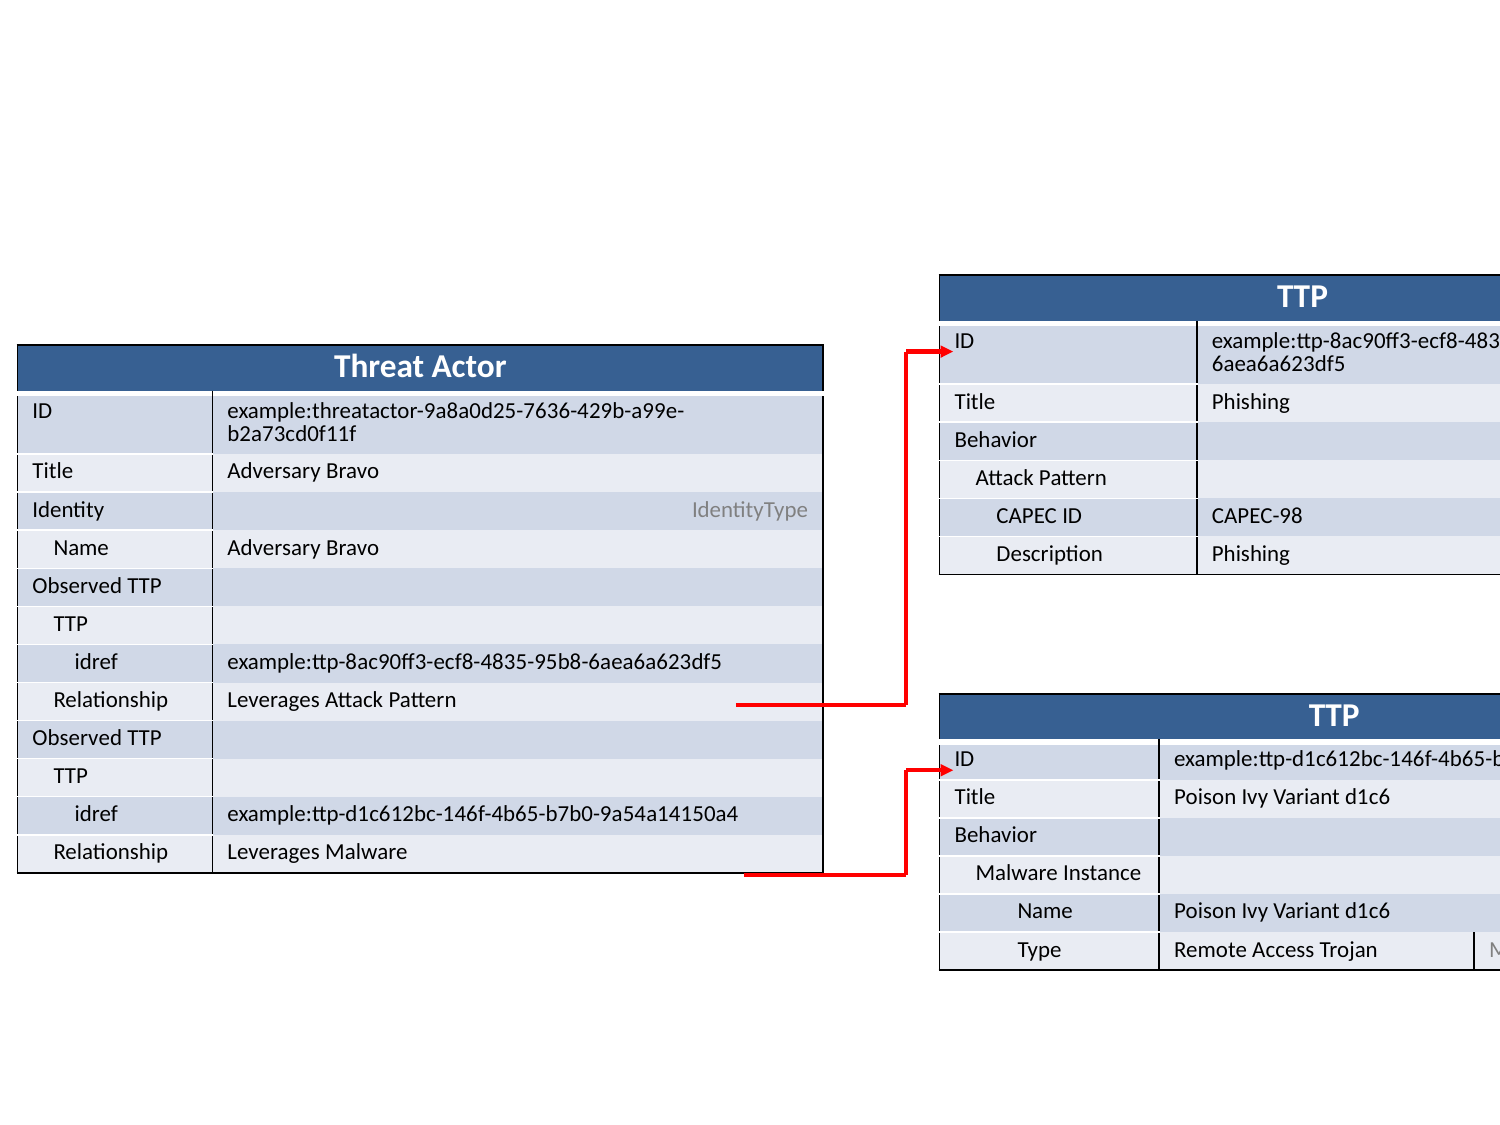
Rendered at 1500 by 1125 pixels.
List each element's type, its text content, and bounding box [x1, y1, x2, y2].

table_cell Identity [18, 493, 212, 529]
table_cell Behavior [940, 423, 1196, 460]
table_cell Type [940, 933, 1158, 969]
table_cell ID [18, 396, 212, 453]
table_cell MalwareTypeVocab-1.0 [1475, 932, 1500, 969]
table_header TTP [940, 695, 1500, 739]
table_header TTP [940, 276, 1500, 321]
table_cell idref [18, 645, 212, 682]
table_cell Leverages Attack Pattern [213, 683, 822, 721]
table_cell Title [940, 781, 1158, 817]
table_cell ID [940, 326, 1196, 383]
table_cell example:ttp-8ac90ff3-ecf8-4835-95b8-6aea6a623df5 [213, 644, 822, 683]
table_cell [1198, 460, 1500, 498]
table_cell Observed TTP [18, 569, 212, 606]
table_cell [213, 568, 822, 606]
table_cell Behavior [940, 819, 1158, 855]
table_cell CAPEC-98 [1198, 498, 1500, 536]
table_cell TTP [18, 759, 212, 796]
table_cell IdentityType [213, 492, 822, 530]
table_cell Adversary Bravo [213, 530, 822, 568]
table_cell Relationship [18, 683, 212, 720]
table_cell CAPEC ID [940, 499, 1196, 536]
table_cell example:ttp-d1c612bc-146f-4b65-b7b0-9a54a14150a4 [213, 797, 822, 835]
table_cell example:ttp-d1c612bc-146f-4b65-b7b0-9a54a14150a4 [1160, 745, 1500, 780]
table_cell Adversary Bravo [213, 454, 822, 492]
table_cell [1160, 856, 1500, 894]
table_cell Phishing [1198, 536, 1500, 574]
table_cell Title [940, 385, 1196, 421]
table_cell TTP [18, 607, 212, 644]
table_cell Phishing [1198, 384, 1500, 422]
table_cell [213, 759, 822, 797]
table_cell [213, 721, 822, 759]
table_cell Malware Instance [940, 857, 1158, 893]
table_cell example:ttp-8ac90ff3-ecf8-4835-95b8-6aea6a623df5 [1198, 326, 1500, 384]
table_cell Relationship [18, 836, 212, 872]
table_cell example:threatactor-9a8a0d25-7636-429b-a99e-b2a73cd0f11f [213, 396, 822, 454]
table_cell Attack Pattern [940, 461, 1196, 498]
table_cell Leverages Malware [213, 835, 822, 872]
table_cell Description [940, 537, 1196, 574]
table_cell [1198, 422, 1500, 460]
table_cell Remote Access Trojan [1160, 932, 1473, 969]
table_cell [1160, 818, 1500, 856]
table_cell [516, 606, 822, 644]
table_cell idref [18, 797, 212, 834]
table_cell Poison Ivy Variant d1c6 [1160, 780, 1500, 818]
table_cell Name [940, 895, 1158, 931]
table_cell ID [940, 745, 1158, 779]
table_cell Poison Ivy Variant d1c6 [1160, 894, 1500, 932]
table_cell [213, 606, 516, 644]
table_cell Title [18, 455, 212, 491]
table_cell Observed TTP [18, 721, 212, 758]
table_header Threat Actor [18, 346, 822, 391]
table_cell Name [18, 531, 212, 568]
